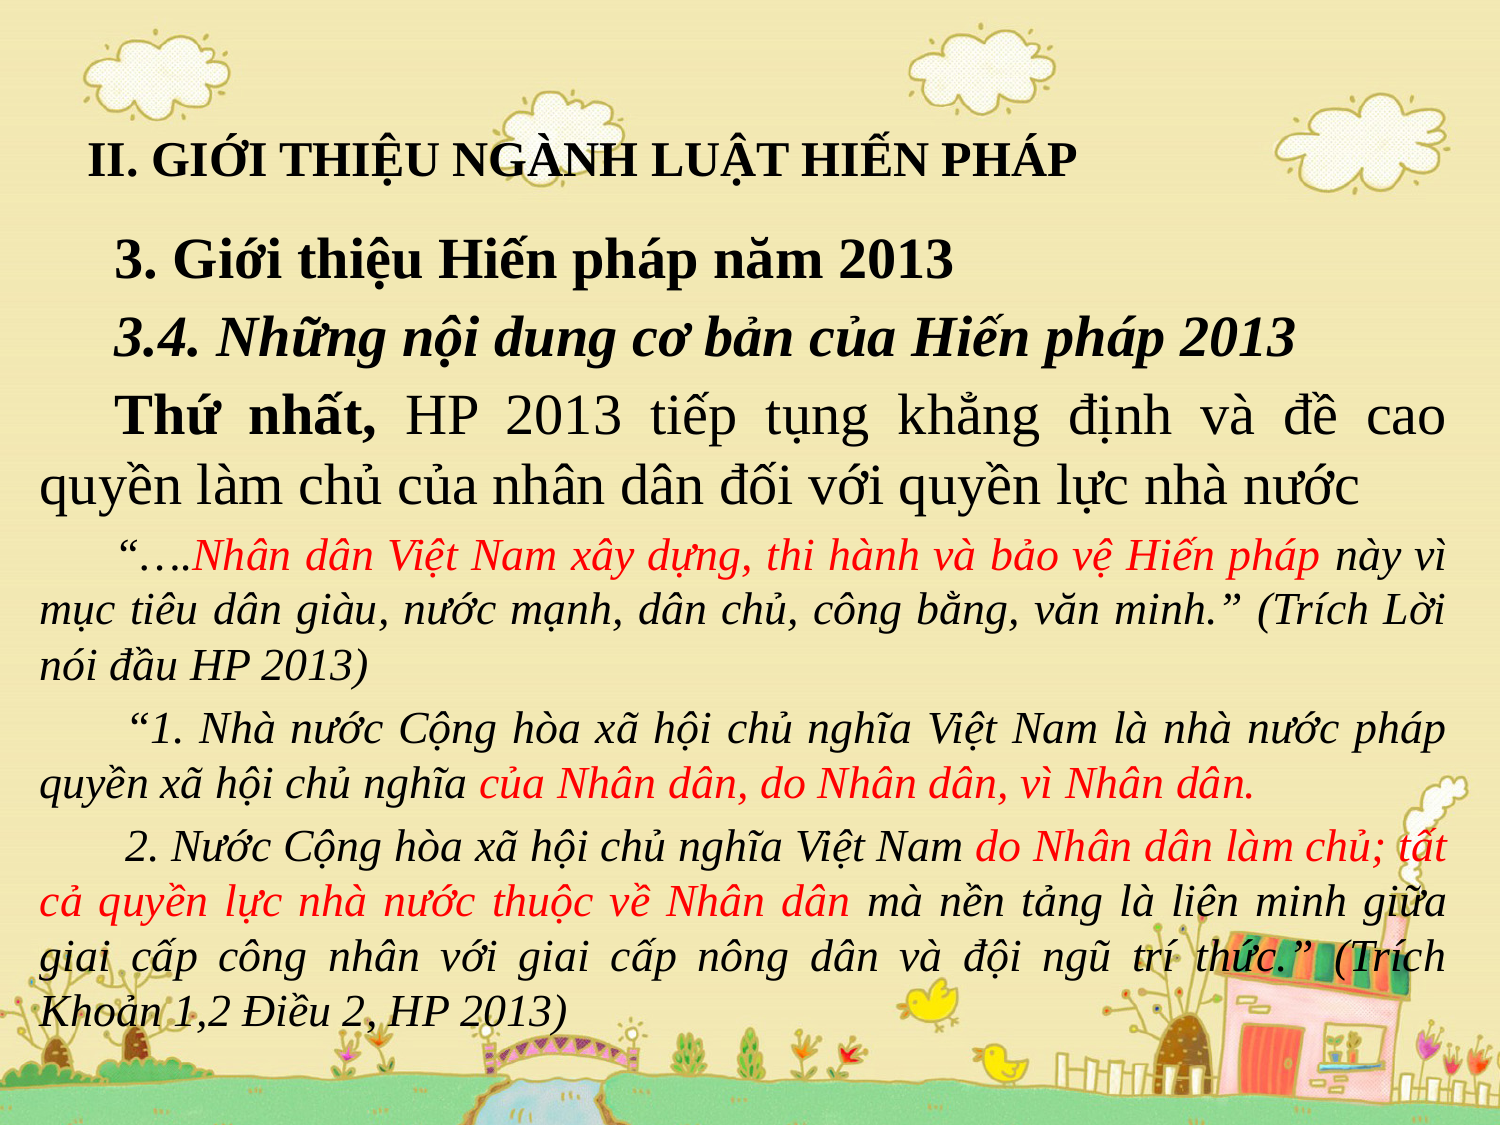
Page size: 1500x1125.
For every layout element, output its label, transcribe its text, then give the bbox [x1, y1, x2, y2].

picture [0, 0, 1500, 1125]
title II. GIỚI THIỆU NGÀNH LUẬT HIẾN PHÁP [24, 99, 1150, 213]
list 3. Giới thiệu Hiến pháp năm 2013 3.4. Những nội dung cơ bản của Hiến pháp 2013 Thứ nhất, HP 2013 tiếp tụng khẳng định và đề cao quyền làm chủ của nhân dân đối với quyền lực nhà nước “….Nhân dân Việt Nam xây dựng, thi hành và bảo vệ Hiến pháp này vì mục tiêu dân giàu, nước mạnh, dân chủ, công bằng, văn minh.” (Trích Lời nói đầu HP 2013) “1. Nhà nước Cộng hòa xã hội chủ nghĩa Việt Nam là nhà nước pháp quyền xã hội chủ nghĩa của Nhân dân, do Nhân dân, vì Nhân dân. 2. Nước Cộng hòa xã hội chủ nghĩa Việt Nam do Nhân dân làm chủ; tất cả quyền lực nhà nước thuộc về Nhân dân mà nền tảng là liên minh giữa giai cấp công nhân với giai cấp nông dân và đội ngũ trí thức.” (Trích Khoản 1,2 Điều 2, HP 2013) [24, 212, 1463, 1063]
